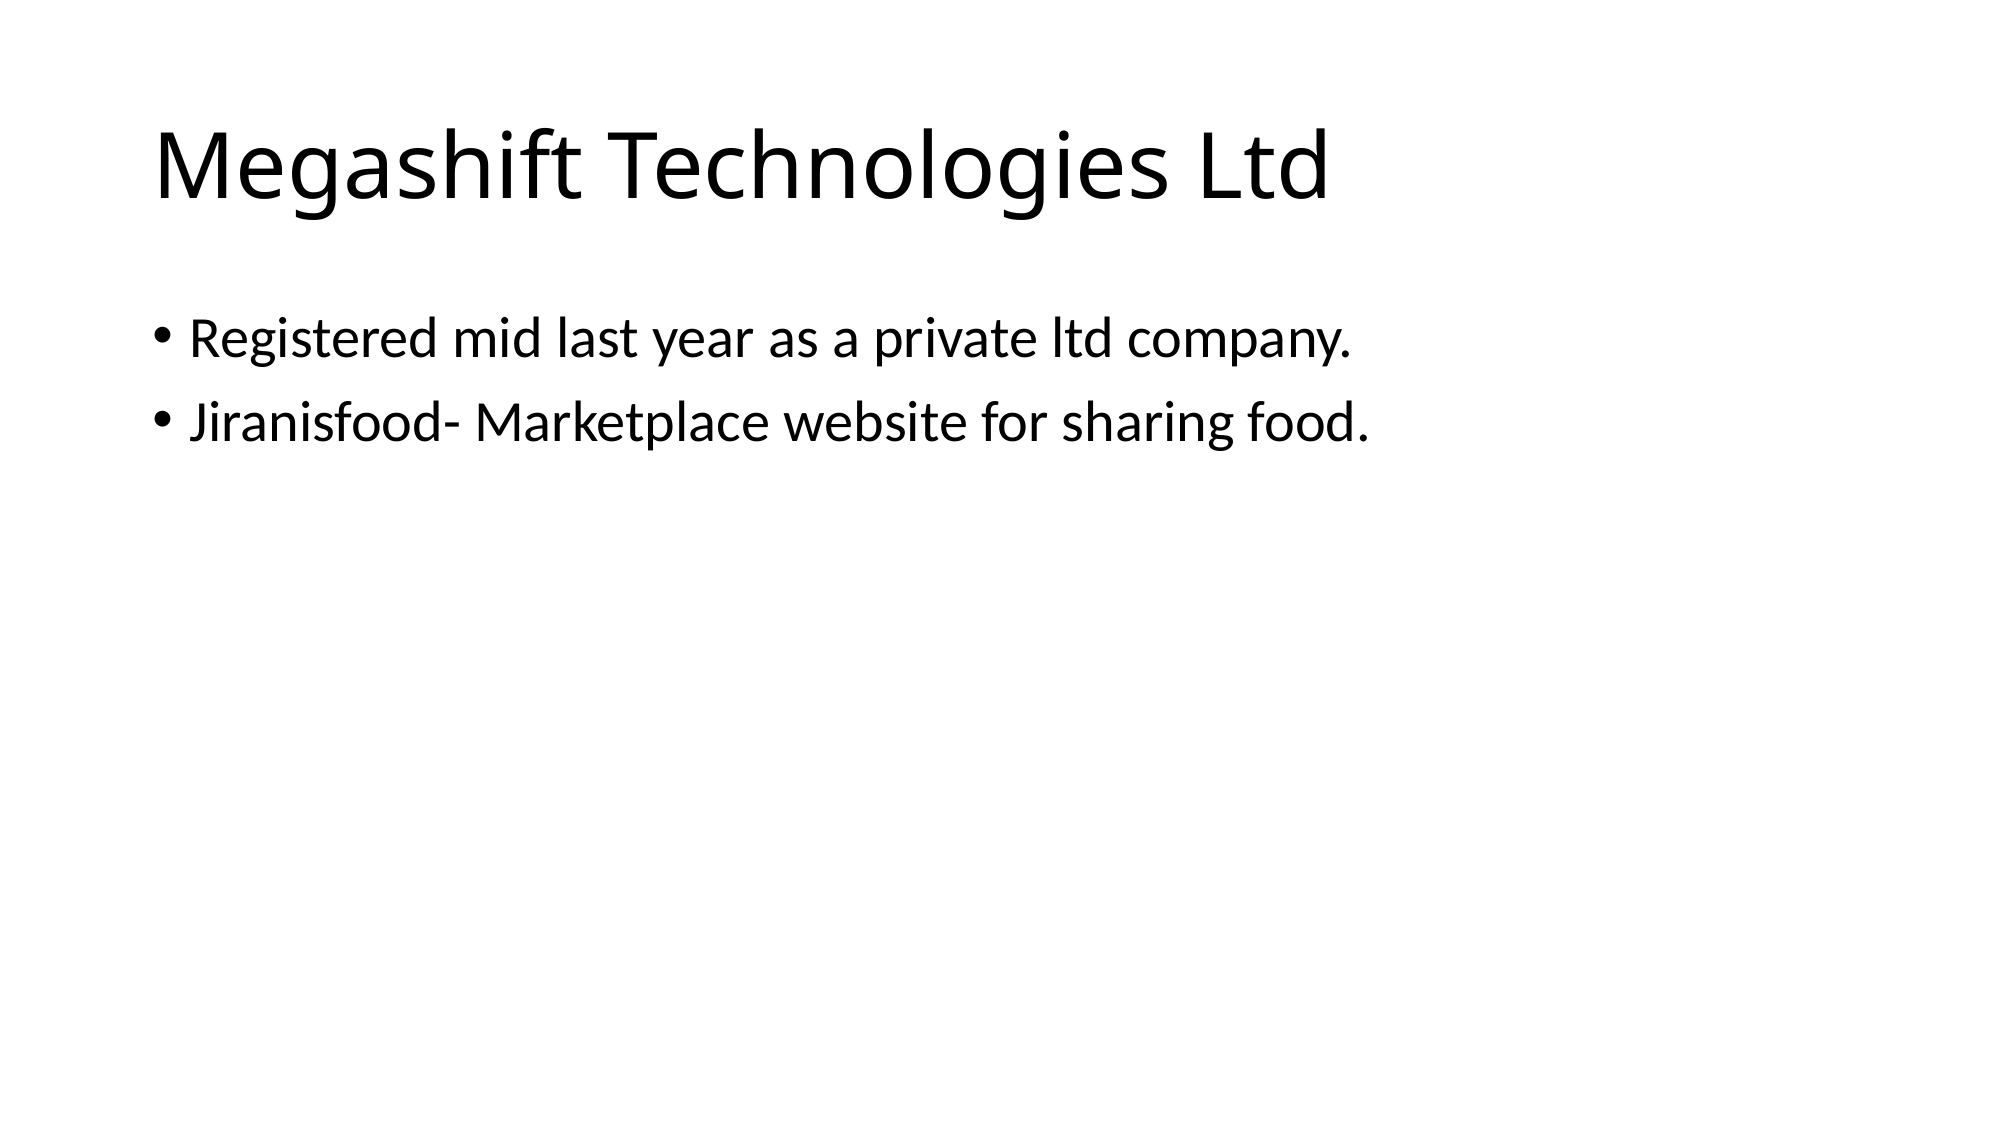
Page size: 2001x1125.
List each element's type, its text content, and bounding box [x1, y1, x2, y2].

list Registered mid last year as a private ltd company. Jiranisfood- Marketplace website for sharing food. [137, 299, 1863, 1014]
title Megashift Technologies Ltd [137, 59, 1863, 278]
